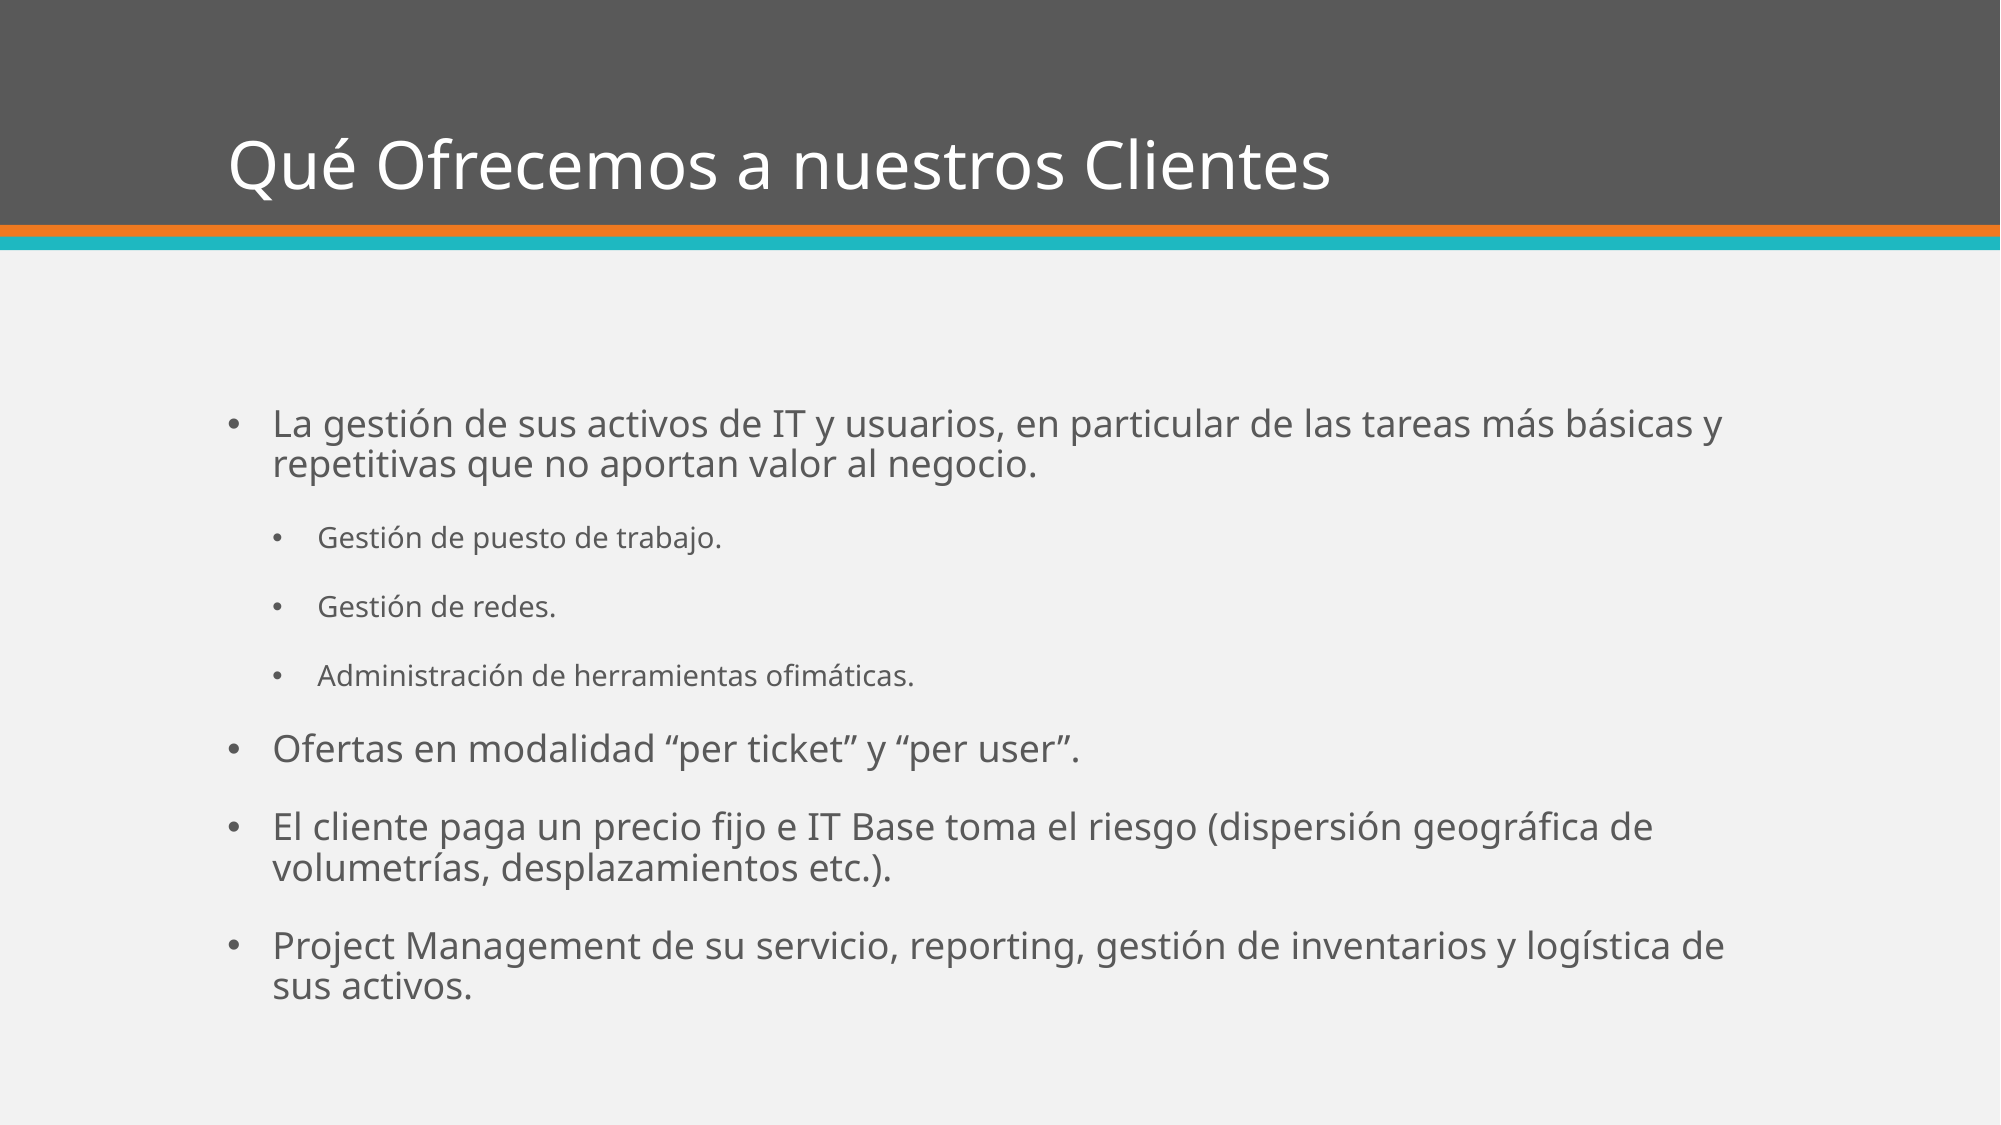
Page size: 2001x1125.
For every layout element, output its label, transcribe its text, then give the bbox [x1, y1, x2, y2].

title Qué Ofrecemos a nuestros Clientes [212, 41, 1788, 212]
list La gestión de sus activos de IT y usuarios, en particular de las tareas más básicas y repetitivas que no aportan valor al negocio. Gestión de puesto de trabajo. Gestión de redes. Administración de herramientas ofimáticas. Ofertas en modalidad “per ticket” y “per user”. El cliente paga un precio fijo e IT Base toma el riesgo (dispersión geográfica de volumetrías, desplazamientos etc.). Project Management de su servicio, reporting, gestión de inventarios y logística de sus activos. [212, 299, 1788, 1086]
